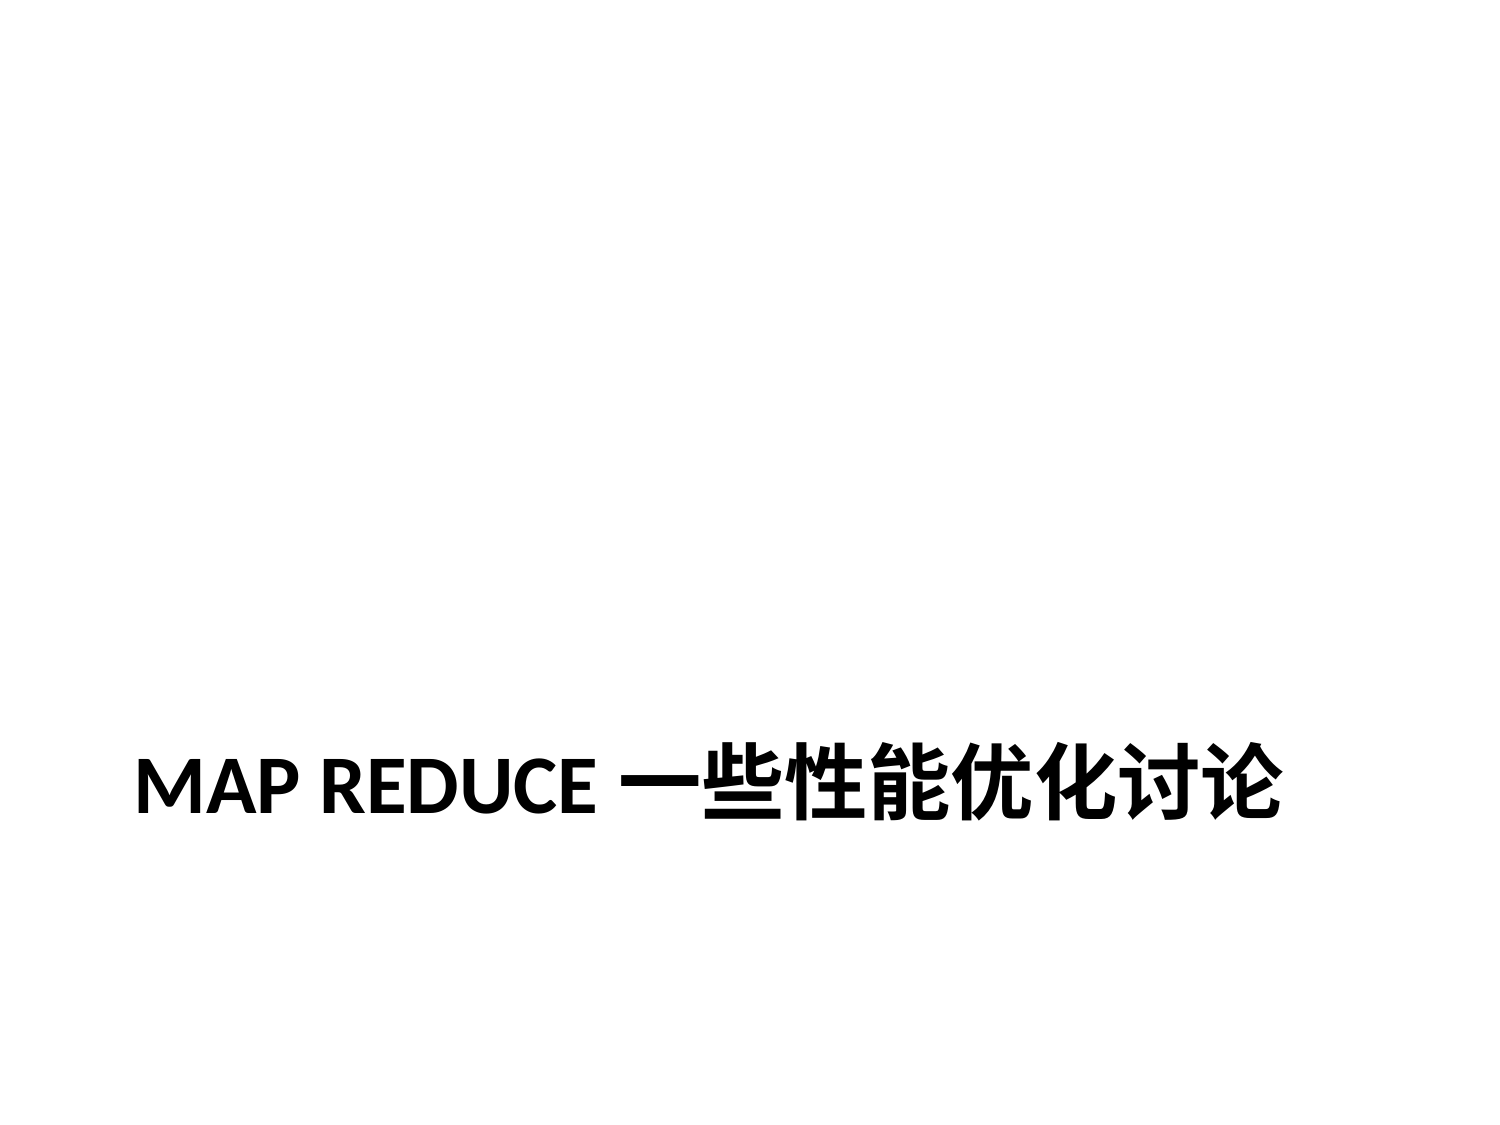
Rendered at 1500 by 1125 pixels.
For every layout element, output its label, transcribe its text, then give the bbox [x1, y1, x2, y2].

title Map reduce一些性能优化讨论 [118, 722, 1394, 947]
